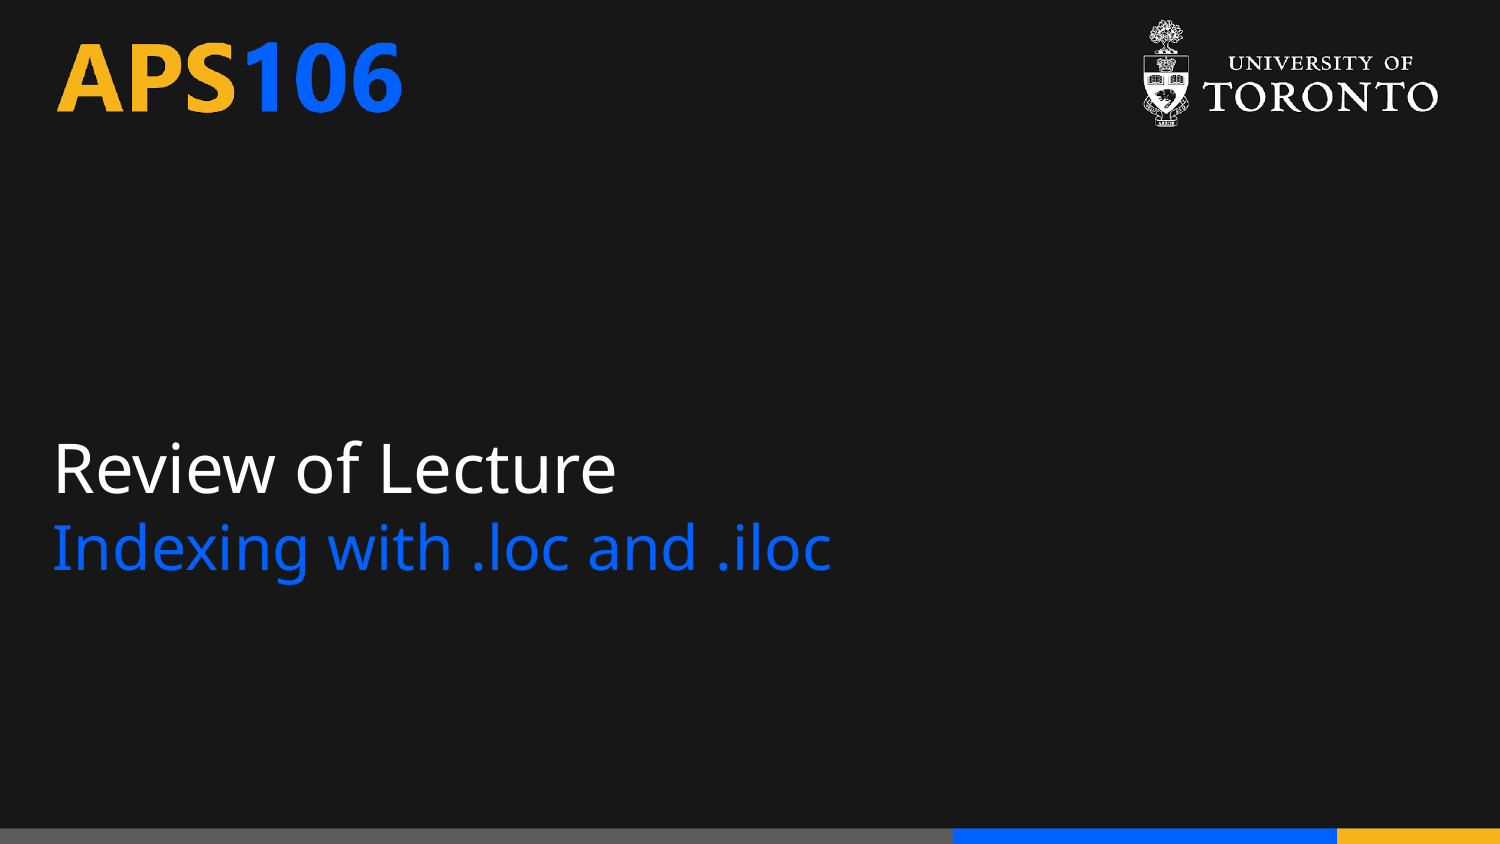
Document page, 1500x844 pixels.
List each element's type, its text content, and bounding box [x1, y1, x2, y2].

picture [0, 0, 1500, 844]
title Review of Lecture [41, 404, 1443, 511]
subtitle Indexing with .loc and .iloc [41, 511, 1443, 715]
